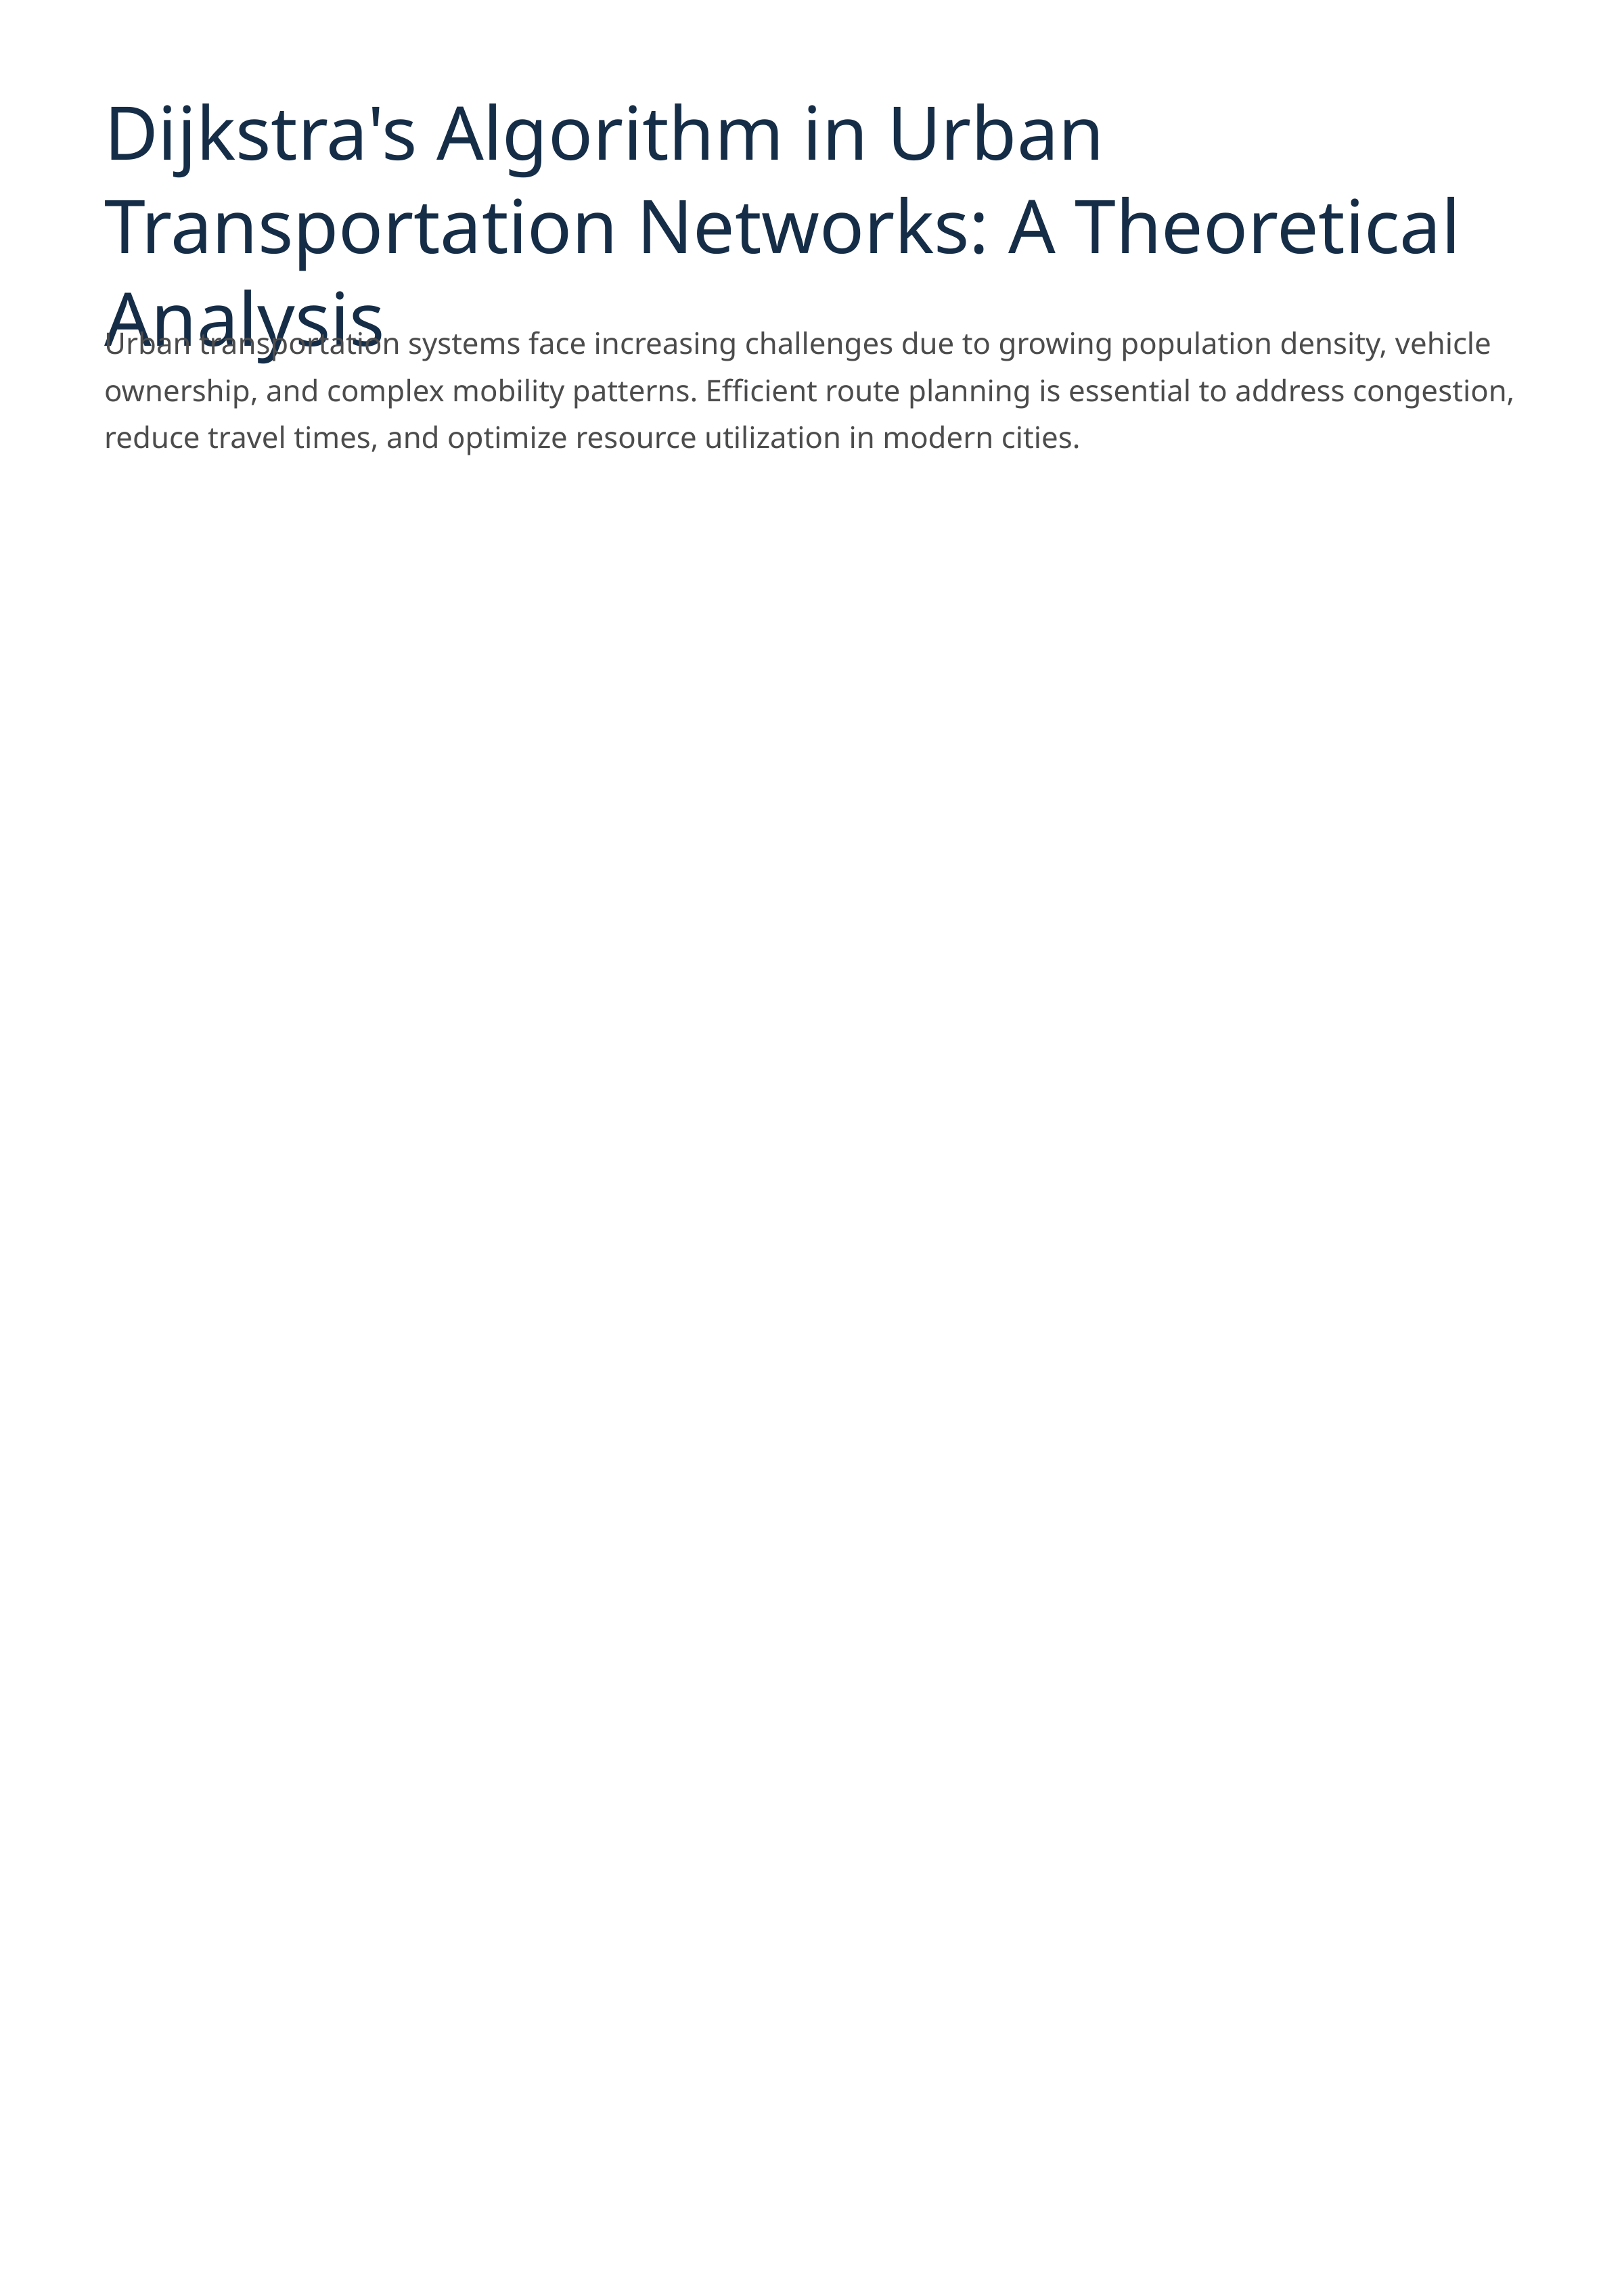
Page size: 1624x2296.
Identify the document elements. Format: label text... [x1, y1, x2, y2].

text_box Urban transportation systems face increasing challenges due to growing population density, vehicle ownership, and complex mobility patterns. Efficient route planning is essential to address congestion, reduce travel times, and optimize resource utilization in modern cities. [104, 313, 1520, 456]
text_box Dijkstra's Algorithm in Urban Transportation Networks: A Theoretical Analysis [104, 82, 1520, 269]
